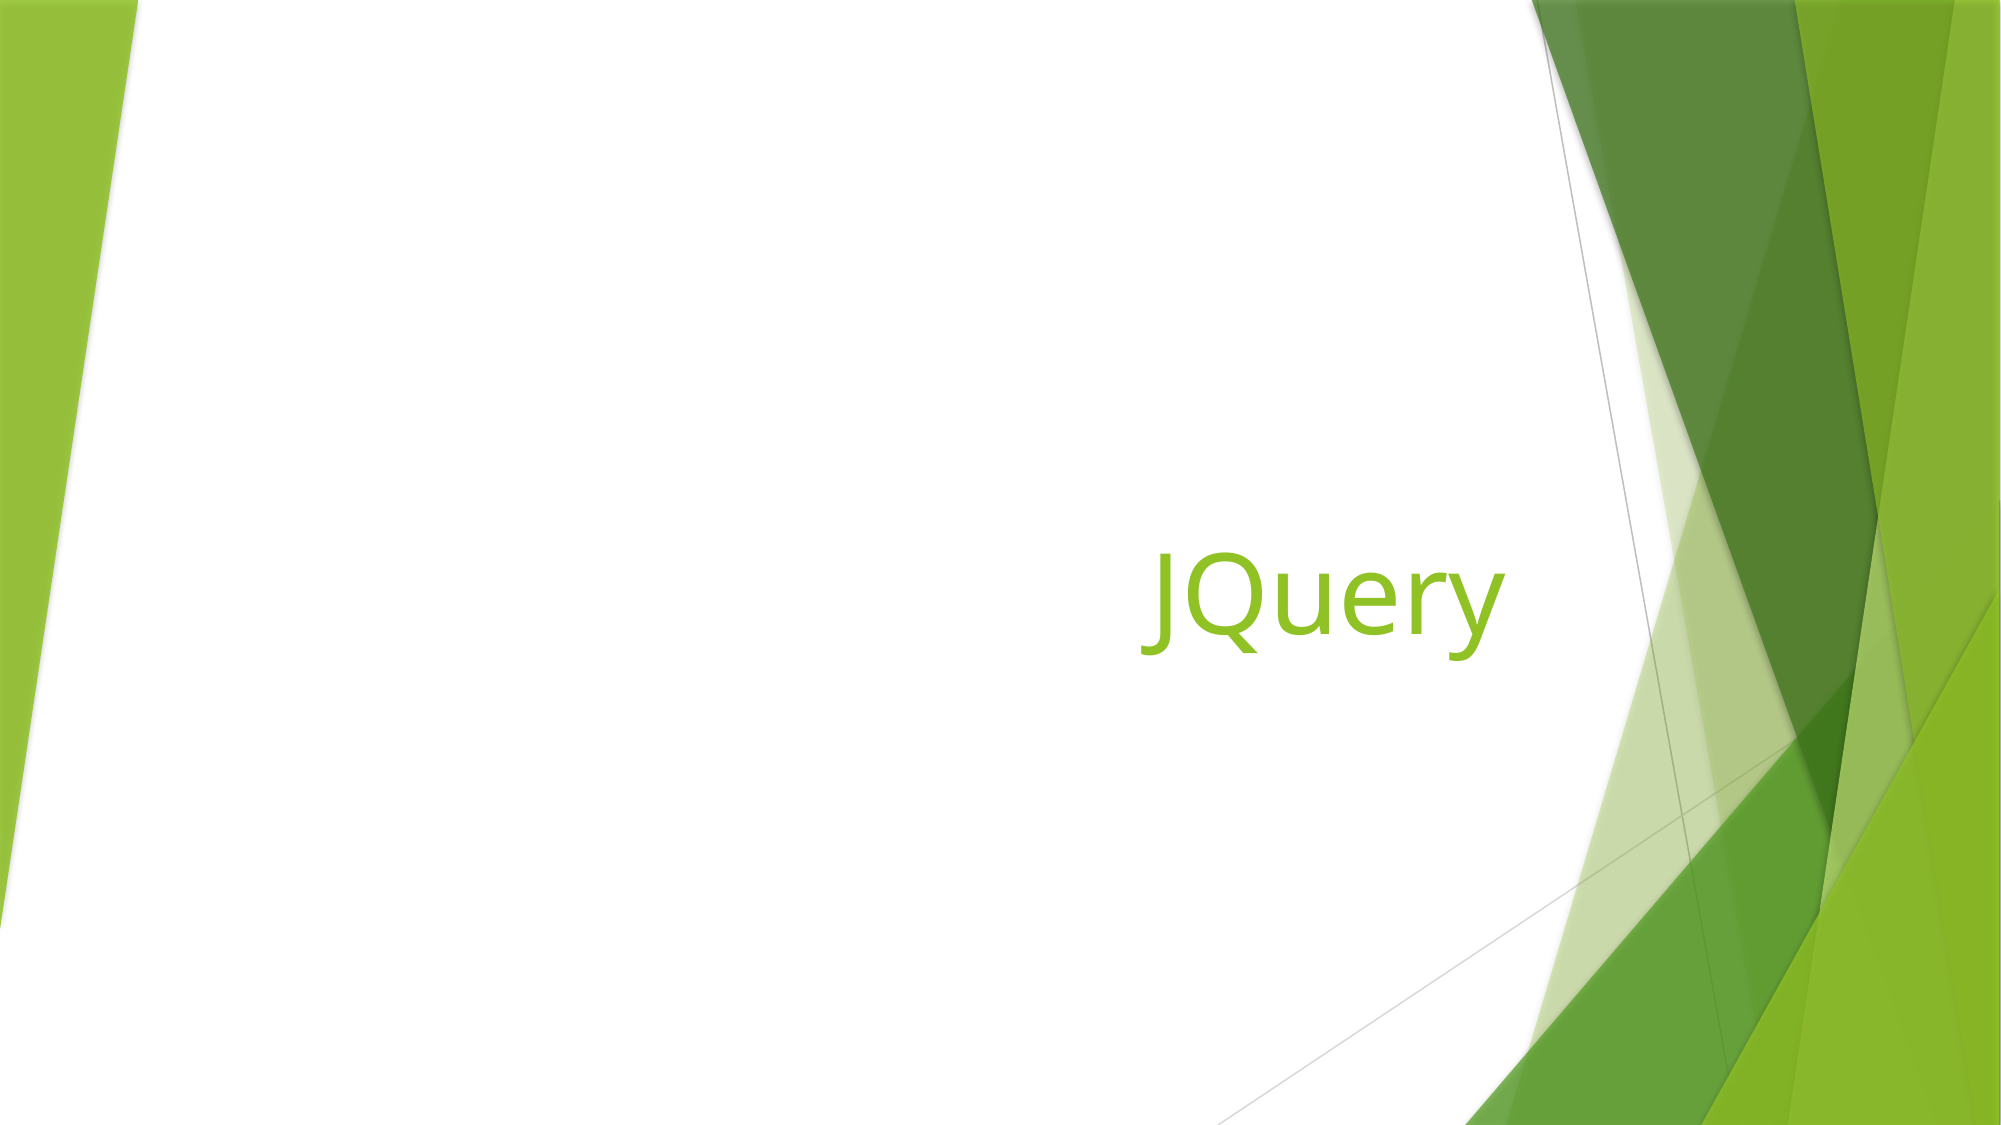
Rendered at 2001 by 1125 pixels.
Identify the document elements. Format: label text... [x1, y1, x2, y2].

title JQuery [247, 394, 1522, 665]
